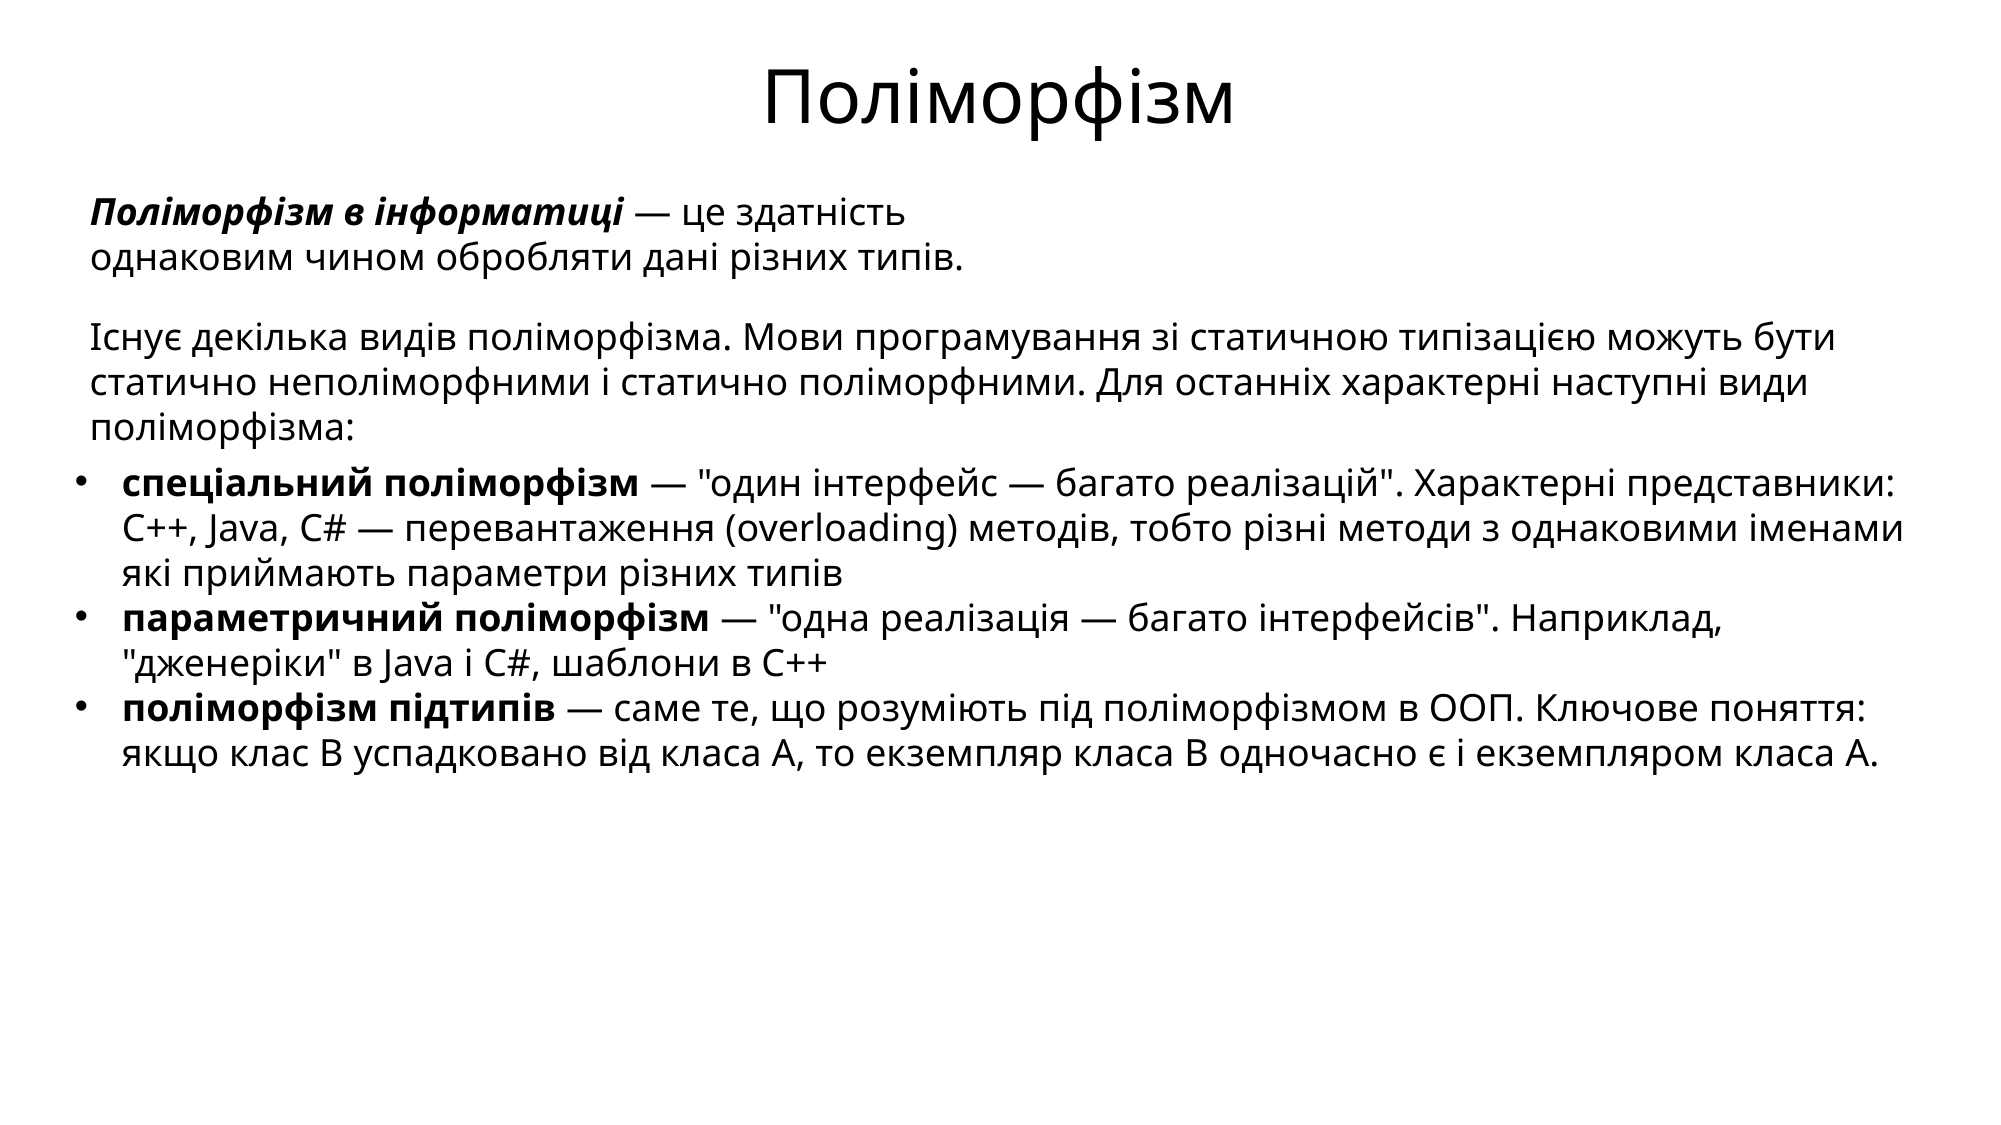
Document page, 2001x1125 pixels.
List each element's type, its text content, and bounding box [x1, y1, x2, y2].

text_box Існує декілька видів поліморфізма. Мови програмування зі статичною типізацією можуть бути статично неполіморфними і статично поліморфними. Для останніх характерні наступні види поліморфізма: [74, 305, 1924, 455]
text_box Поліморфізм в інформатиці — це здатність однаковим чином обробляти дані різних типів. [74, 180, 1075, 286]
text_box спеціальний поліморфізм — "один інтерфейс — багато реалізацій". Характерні представники: C++, Java, C# — перевантаження (overloading) методів, тобто різні методи з однаковими іменами які приймають параметри різних типів параметричний поліморфізм — "одна реалізація — багато інтерфейсів". Наприклад, "дженеріки" в Java і C#, шаблони в C++ поліморфізм підтипів — саме те, що розуміють під поліморфізмом в ООП. Ключове поняття: якщо клас B успадковано від класа A, то екземпляр класа B одночасно є і екземпляром класа A. [74, 458, 1924, 819]
text_box Поліморфізм [0, 41, 2000, 147]
